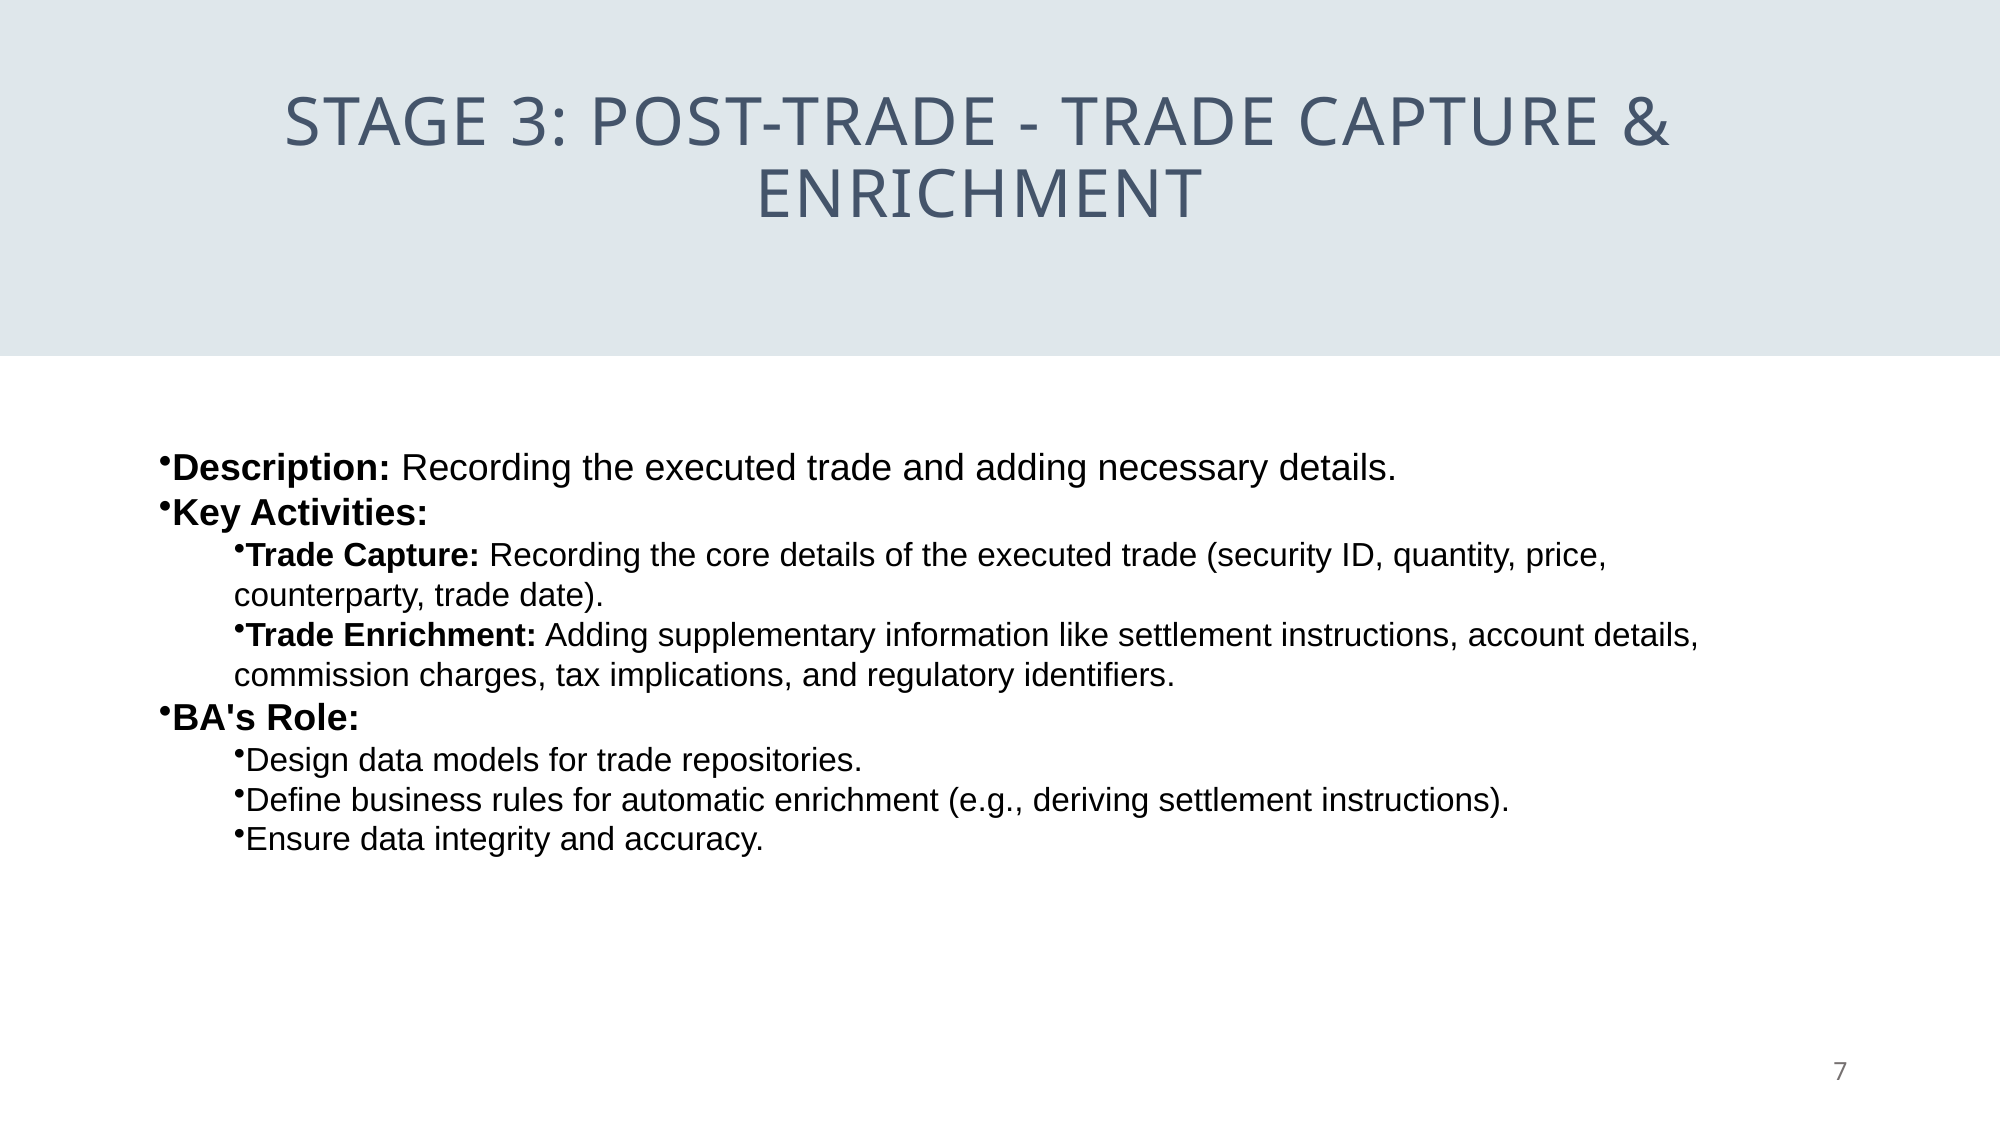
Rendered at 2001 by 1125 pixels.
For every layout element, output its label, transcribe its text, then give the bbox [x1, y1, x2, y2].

title Stage 3: Post-Trade - Trade Capture & Enrichment [96, 39, 1863, 239]
list Description: Recording the executed trade and adding necessary details. Key Activities: Trade Capture: Recording the core details of the executed trade (security ID, quantity, price, counterparty, trade date). Trade Enrichment: Adding supplementary information like settlement instructions, account details, commission charges, tax implications, and regulatory identifiers. BA's Role: Design data models for trade repositories. Define business rules for automatic enrichment (e.g., deriving settlement instructions). Ensure data integrity and accuracy. [144, 346, 1785, 1000]
slide_number 7 [1412, 1042, 1863, 1103]
